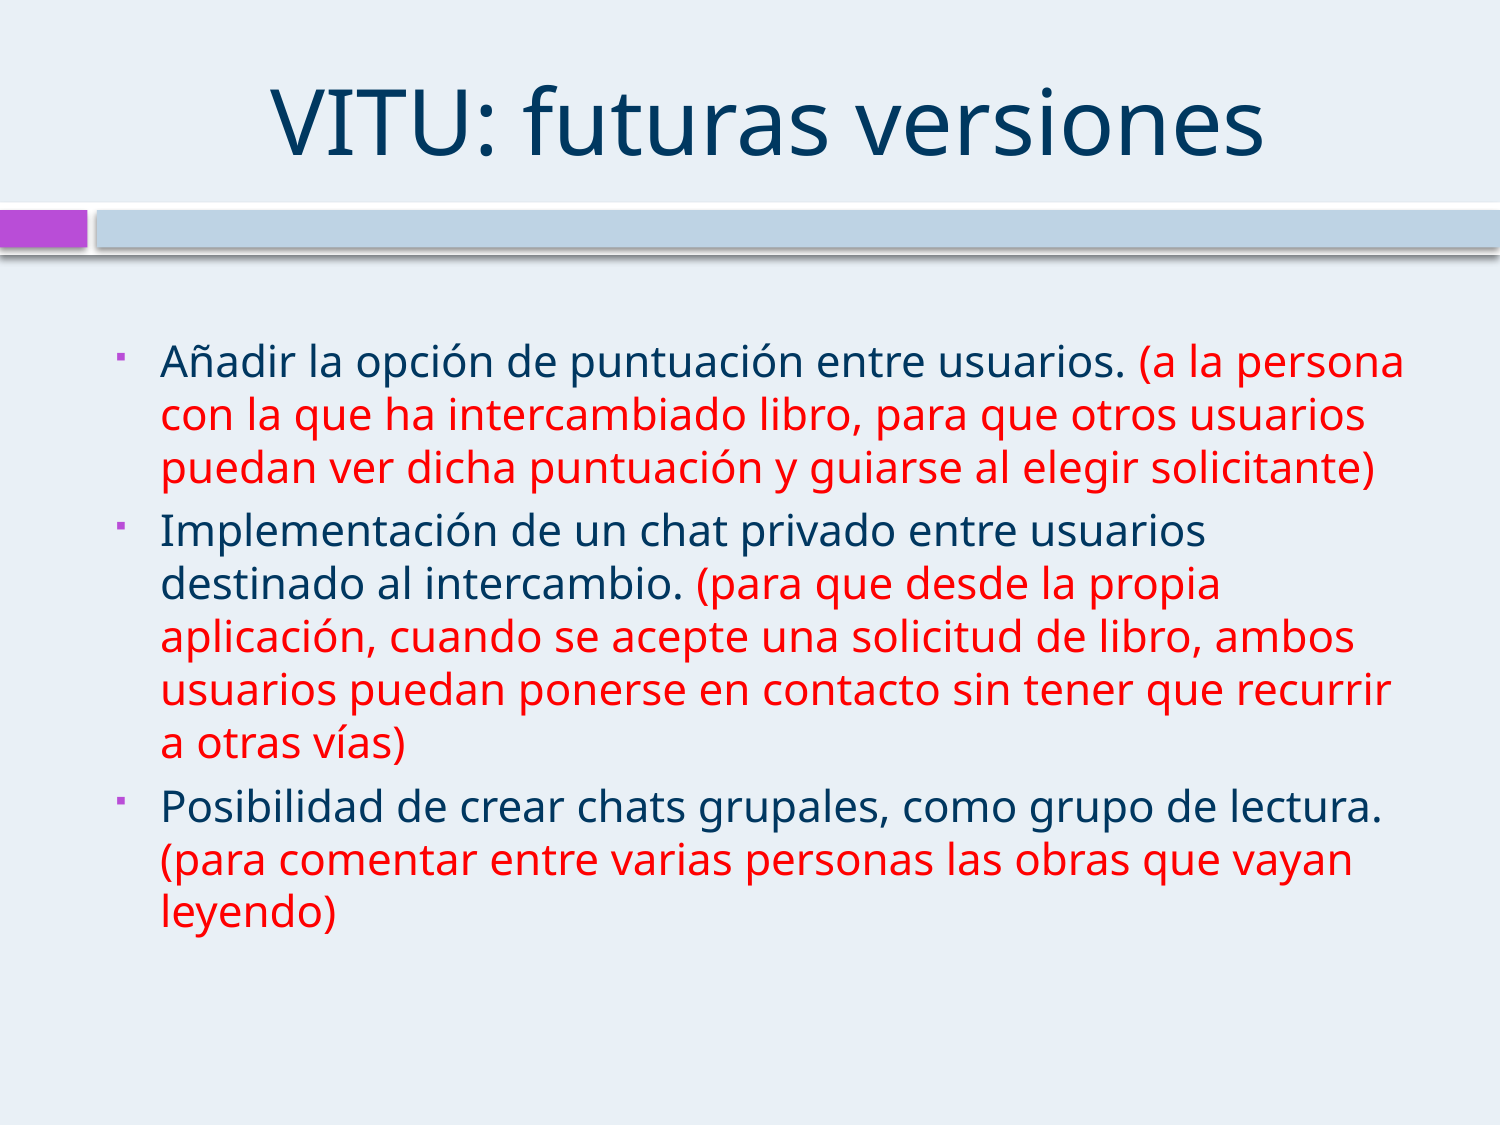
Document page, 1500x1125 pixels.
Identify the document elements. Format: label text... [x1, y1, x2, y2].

title VITU: futuras versiones [100, 37, 1438, 200]
list Añadir la opción de puntuación entre usuarios. (a la persona con la que ha intercambiado libro, para que otros usuarios puedan ver dicha puntuación y guiarse al elegir solicitante) Implementación de un chat privado entre usuarios destinado al intercambio. (para que desde la propia aplicación, cuando se acepte una solicitud de libro, ambos usuarios puedan ponerse en contacto sin tener que recurrir a otras vías) Posibilidad de crear chats grupales, como grupo de lectura. (para comentar entre varias personas las obras que vayan leyendo) [100, 262, 1438, 1000]
